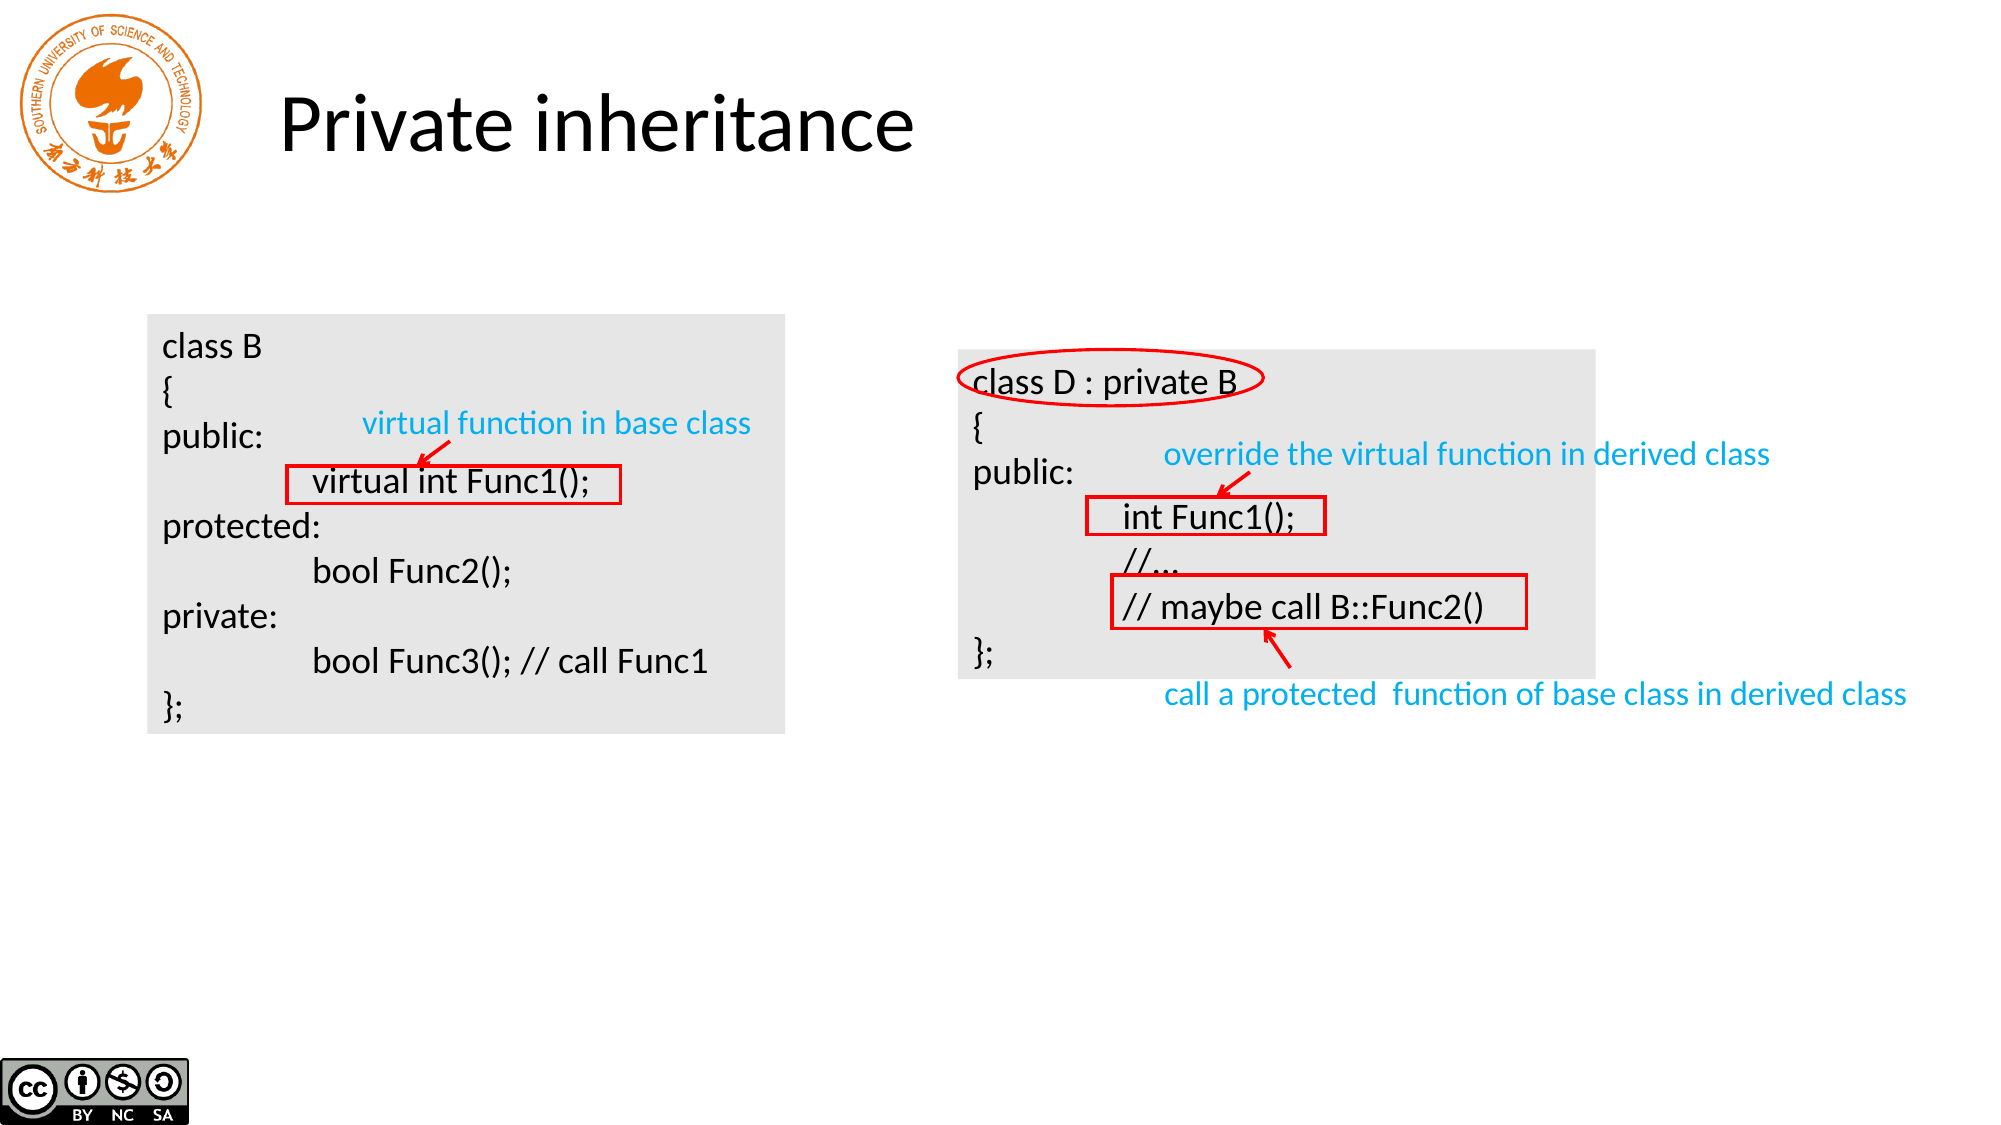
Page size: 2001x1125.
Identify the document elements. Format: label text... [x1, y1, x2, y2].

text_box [1086, 424, 1791, 535]
title Private inheritance [227, 46, 1499, 203]
text_box class D : private B { public: int Func1(); //... // maybe call B::Func2() }; [957, 349, 1596, 680]
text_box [286, 393, 770, 504]
text_box [956, 348, 1265, 407]
picture [0, 1058, 189, 1125]
picture [18, 11, 202, 194]
text_box class B { public: virtual int Func1(); protected: bool Func2(); private: bool Func3(); // call Func1 }; [147, 314, 786, 734]
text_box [1111, 574, 1928, 720]
